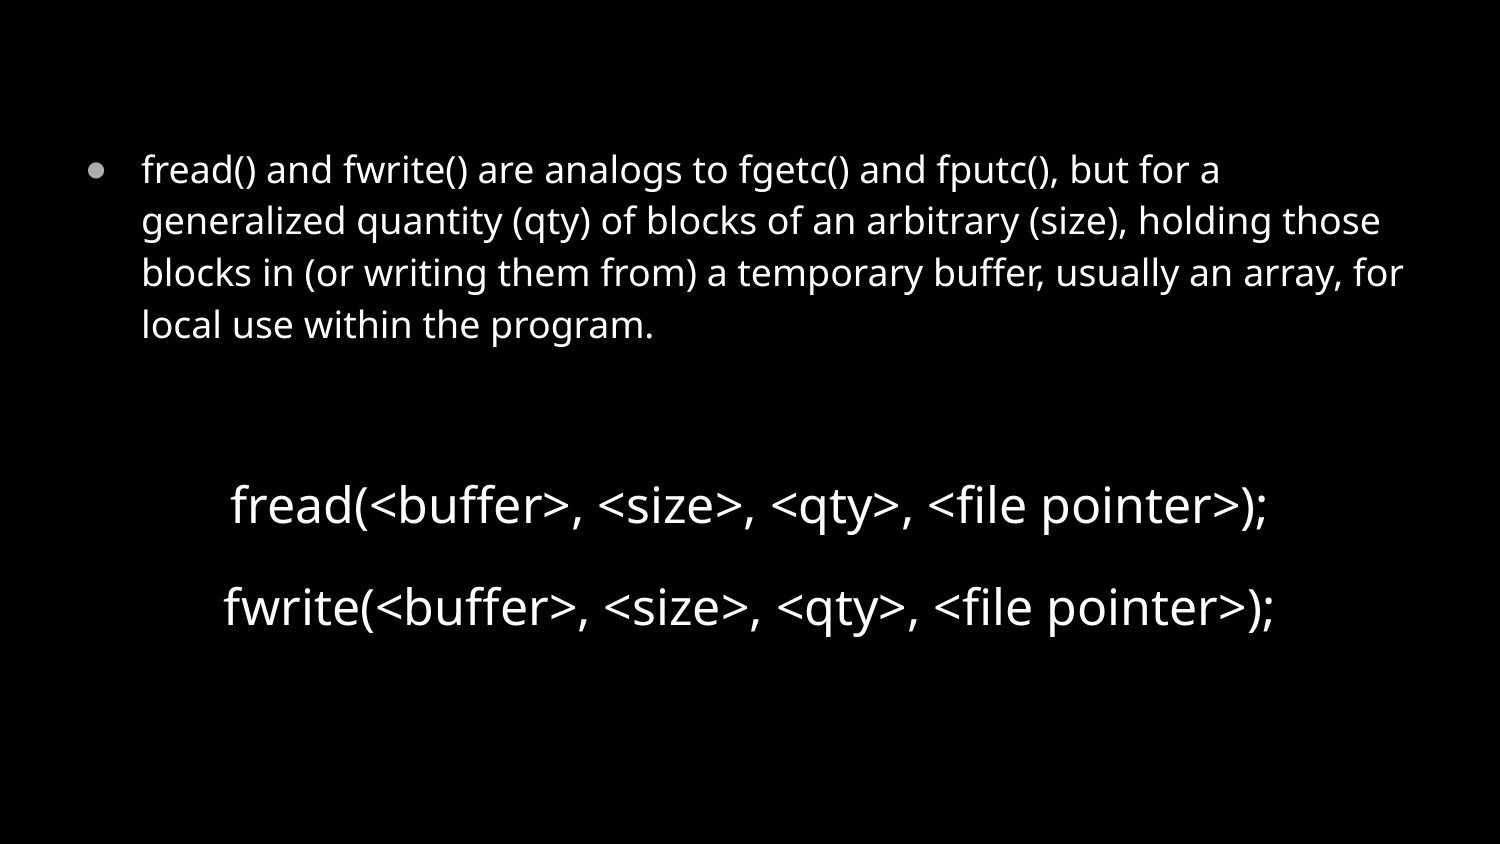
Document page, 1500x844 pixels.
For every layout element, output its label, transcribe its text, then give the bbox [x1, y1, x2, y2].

list fread() and fwrite() are analogs to fgetc() and fputc(), but for a generalized quantity (qty) of blocks of an arbitrary (size), holding those blocks in (or writing them from) a temporary buffer, usually an array, for local use within the program. fread(<buffer>, <size>, <qty>, <file pointer>); fwrite(<buffer>, <size>, <qty>, <file pointer>); [51, 124, 1449, 781]
